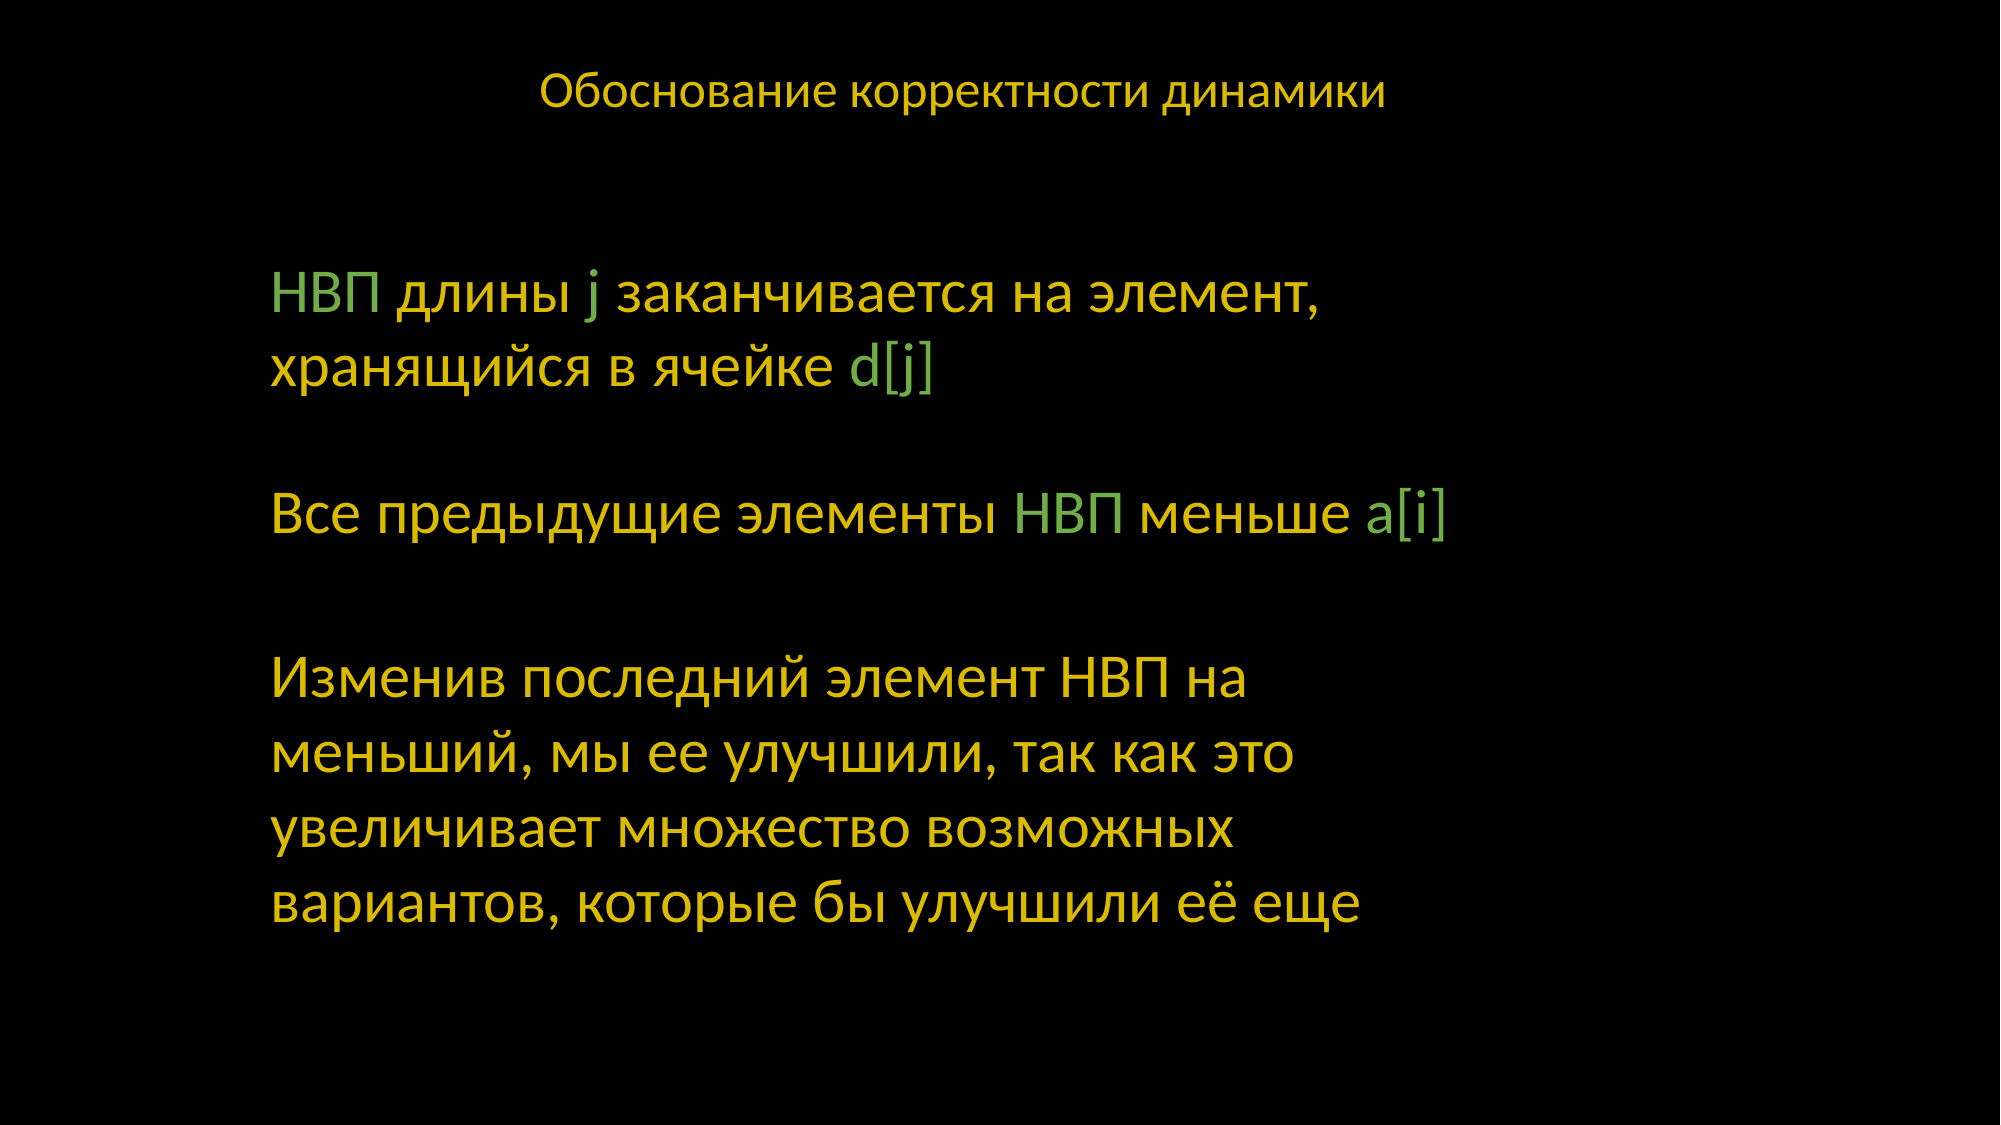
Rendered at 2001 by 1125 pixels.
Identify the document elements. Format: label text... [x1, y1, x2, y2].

text_box НВП длины j заканчивается на элемент, хранящийся в ячейке d[j] [255, 242, 1440, 407]
text_box Изменив последний элемент НВП на меньший, мы ее улучшили, так как это увеличивает множество возможных вариантов, которые бы улучшили её еще [255, 628, 1390, 943]
text_box Обоснование корректности динамики [524, 48, 1476, 126]
text_box Все предыдущие элементы НВП меньше a[i] [255, 463, 1555, 554]
